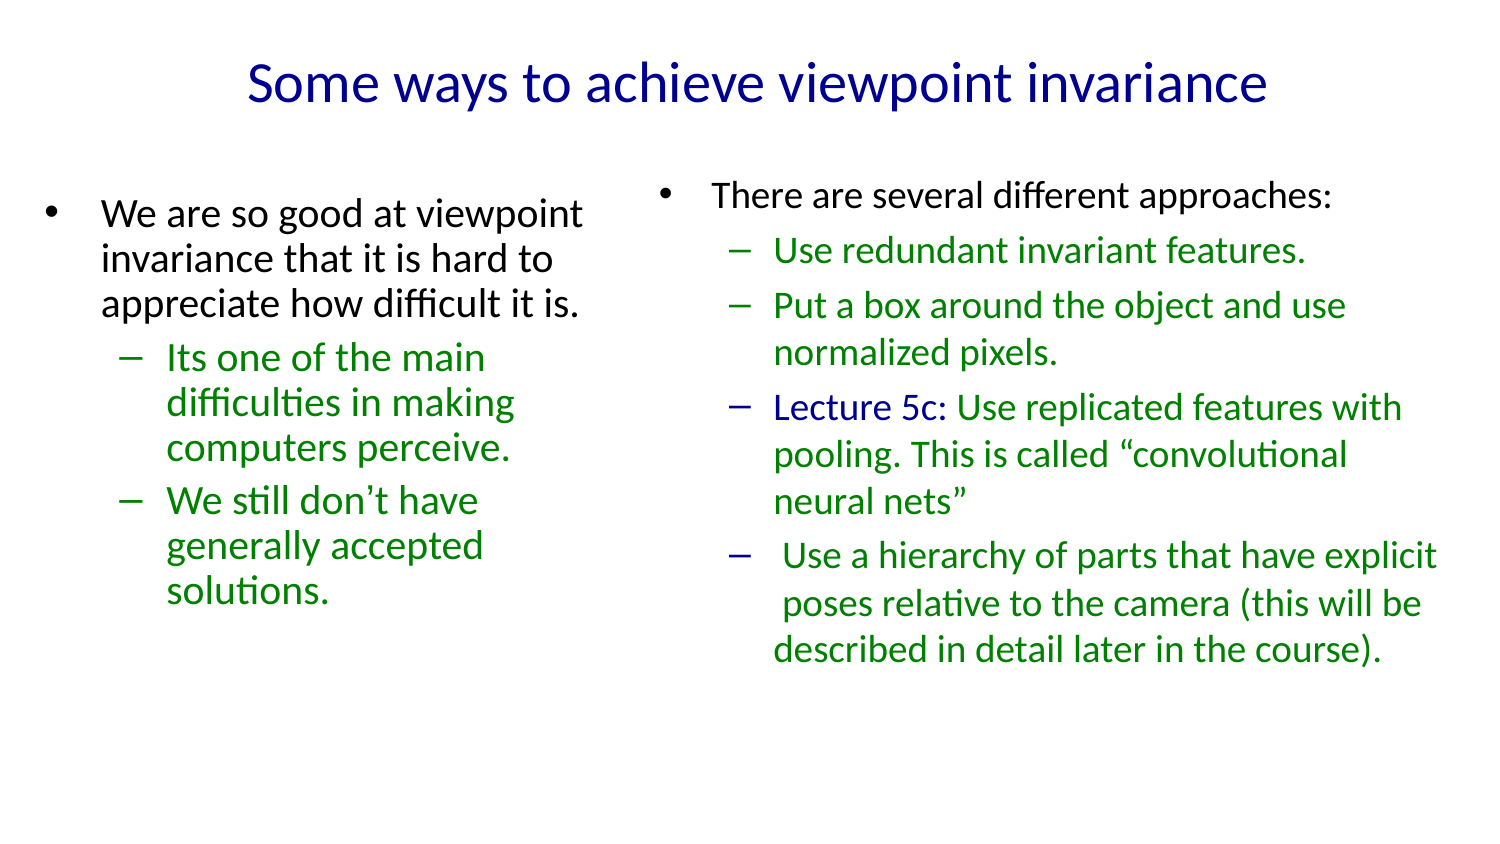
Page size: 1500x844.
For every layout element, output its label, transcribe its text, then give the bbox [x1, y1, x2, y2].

list We are so good at viewpoint invariance that it is hard to appreciate how difficult it is. Its one of the main difficulties in making computers perceive. We still don’t have generally accepted solutions. [29, 183, 621, 741]
list There are several different approaches: Use redundant invariant features. Put a box around the object and use normalized pixels. Lecture 5c: Use replicated features with pooling. This is called “convolutional neural nets” Use a hierarchy of parts that have explicit poses relative to the camera (this will be described in detail later in the course). [643, 161, 1459, 719]
title Some ways to achieve viewpoint invariance [45, 8, 1471, 149]
